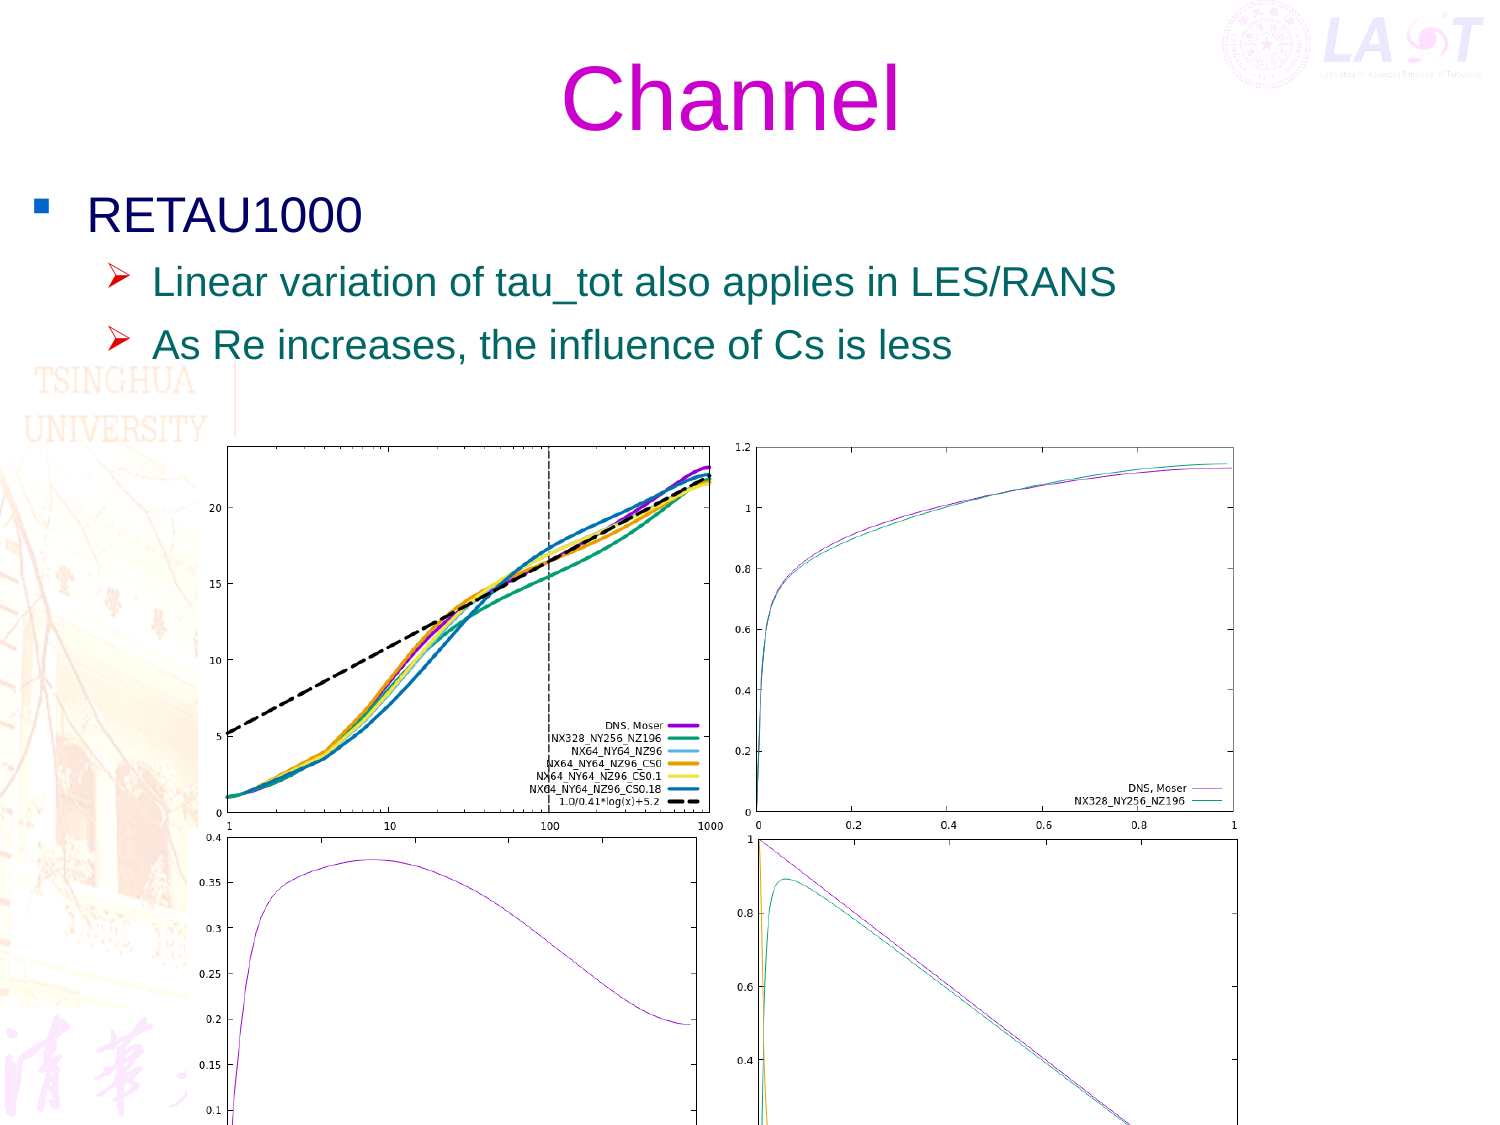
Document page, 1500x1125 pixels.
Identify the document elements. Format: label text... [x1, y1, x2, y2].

title Channel [24, 24, 1438, 163]
text_box RETAU1000 Linear variation of tau_tot also applies in LES/RANS As Re increases, the influence of Cs is less [15, 175, 1428, 377]
picture [187, 436, 1251, 1125]
